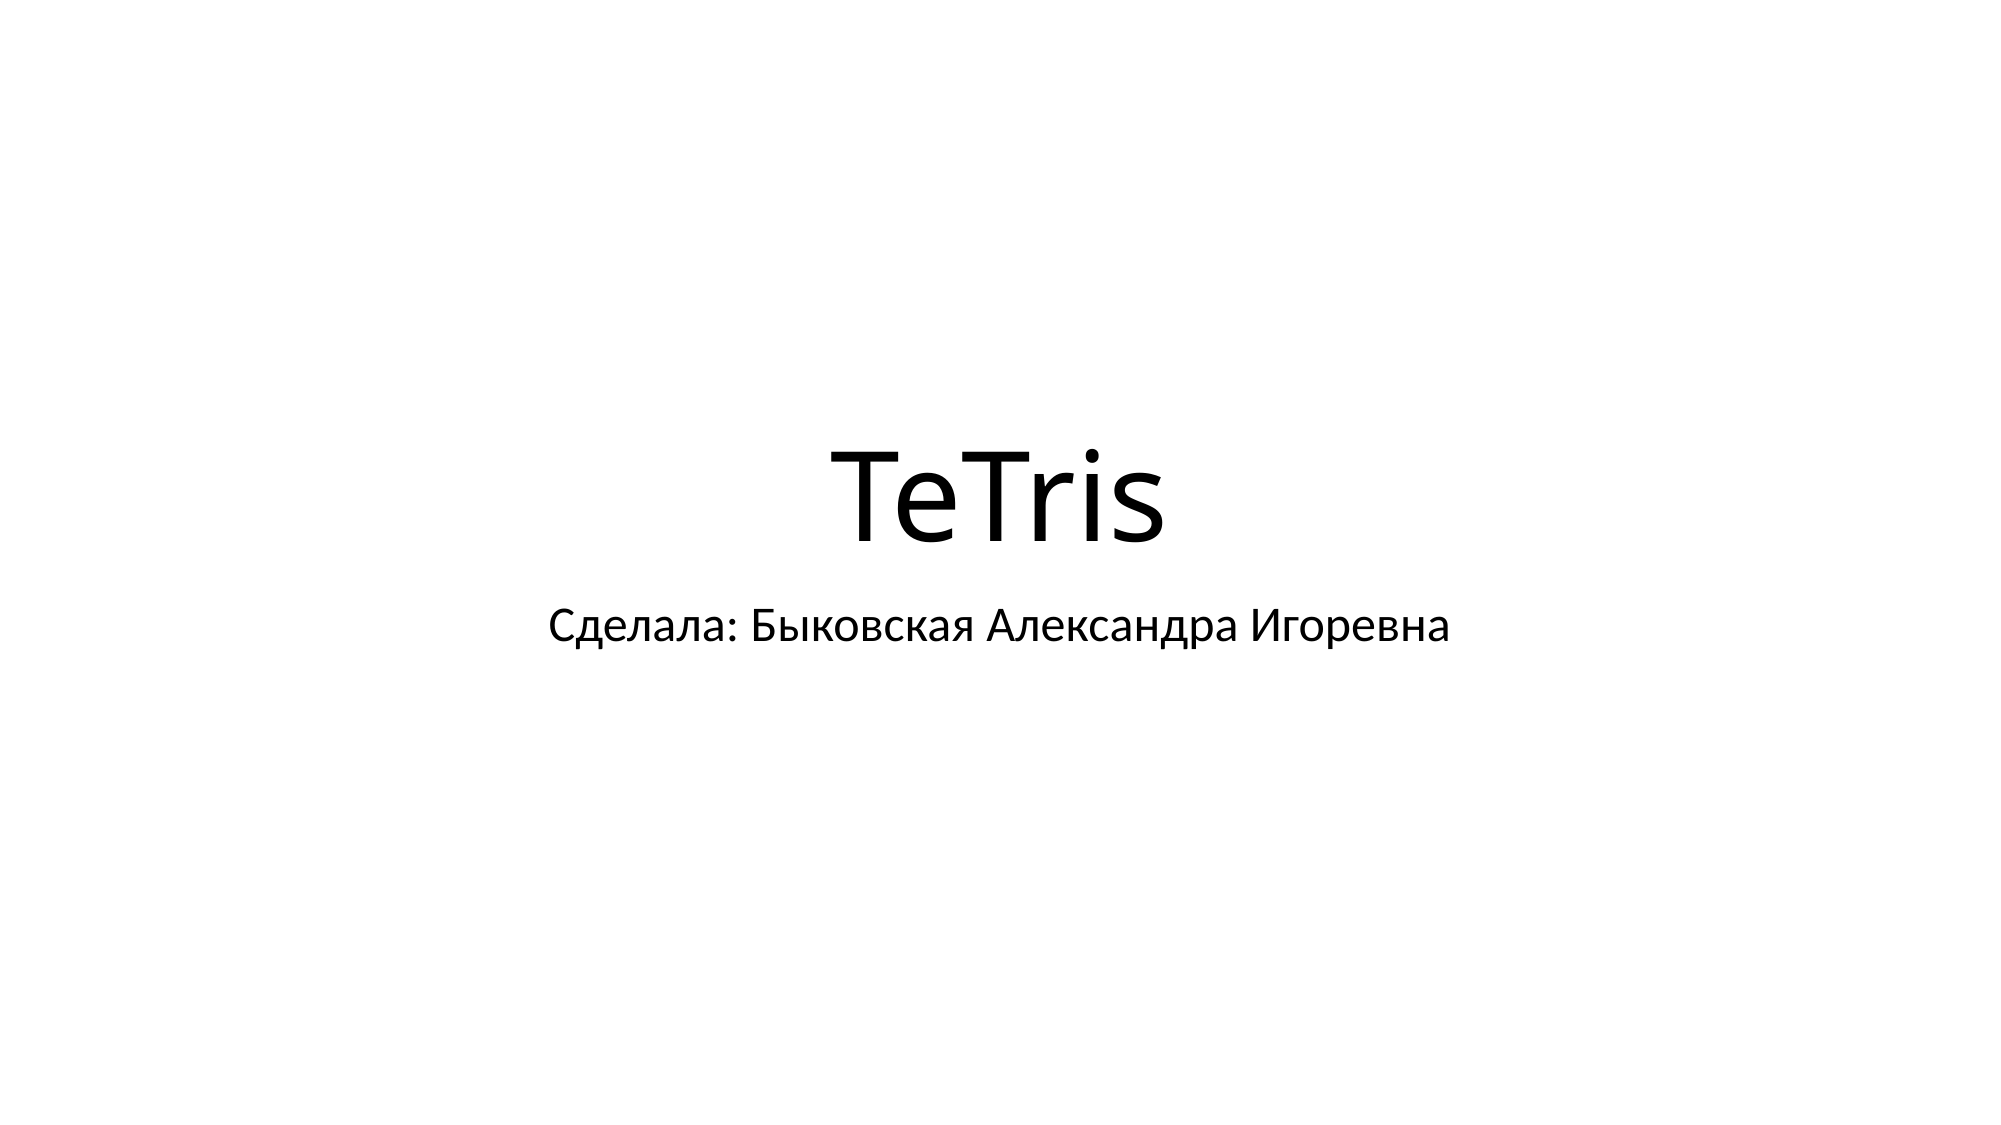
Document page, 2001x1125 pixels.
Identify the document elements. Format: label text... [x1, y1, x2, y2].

subtitle Сделала: Быковская Александра Игоревна [249, 590, 1750, 863]
title TeTris [249, 184, 1750, 576]
